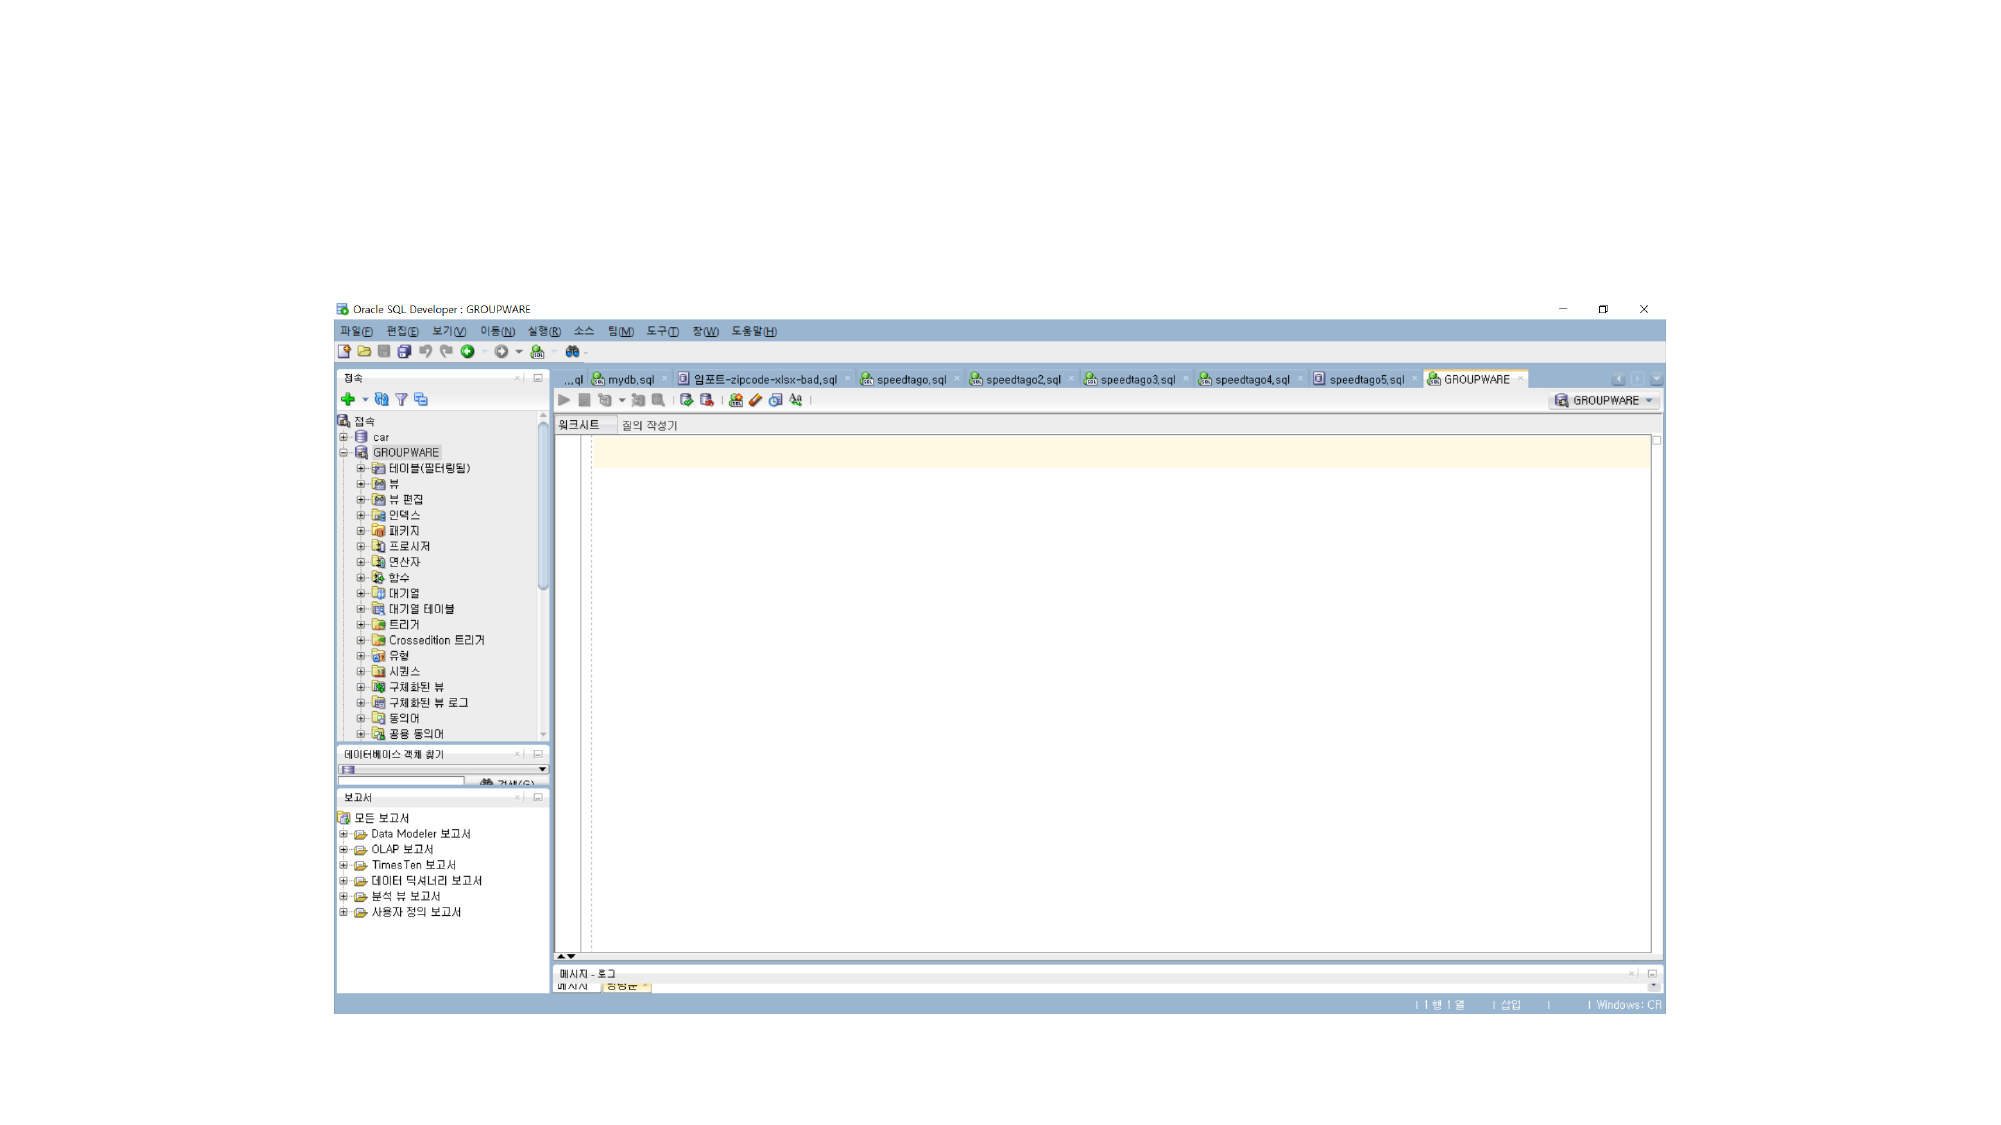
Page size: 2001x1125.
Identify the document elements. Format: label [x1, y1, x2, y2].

list [334, 299, 1666, 1014]
